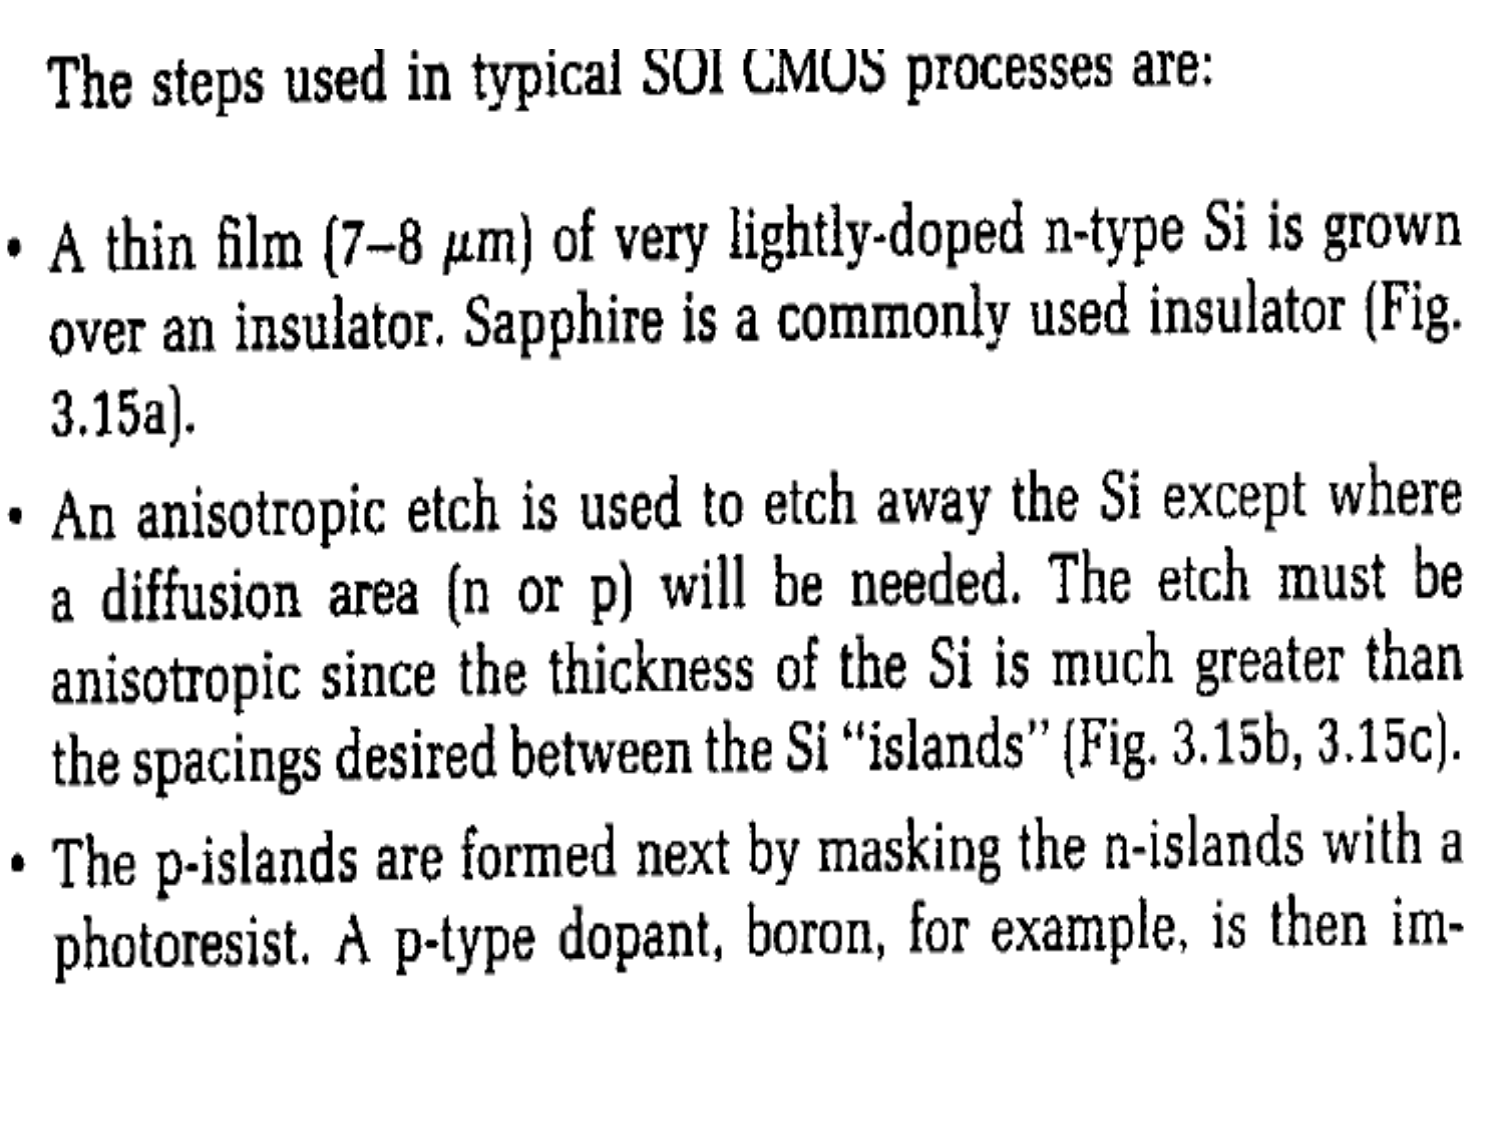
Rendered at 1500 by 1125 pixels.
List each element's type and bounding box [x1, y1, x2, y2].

list [0, 49, 1500, 1051]
